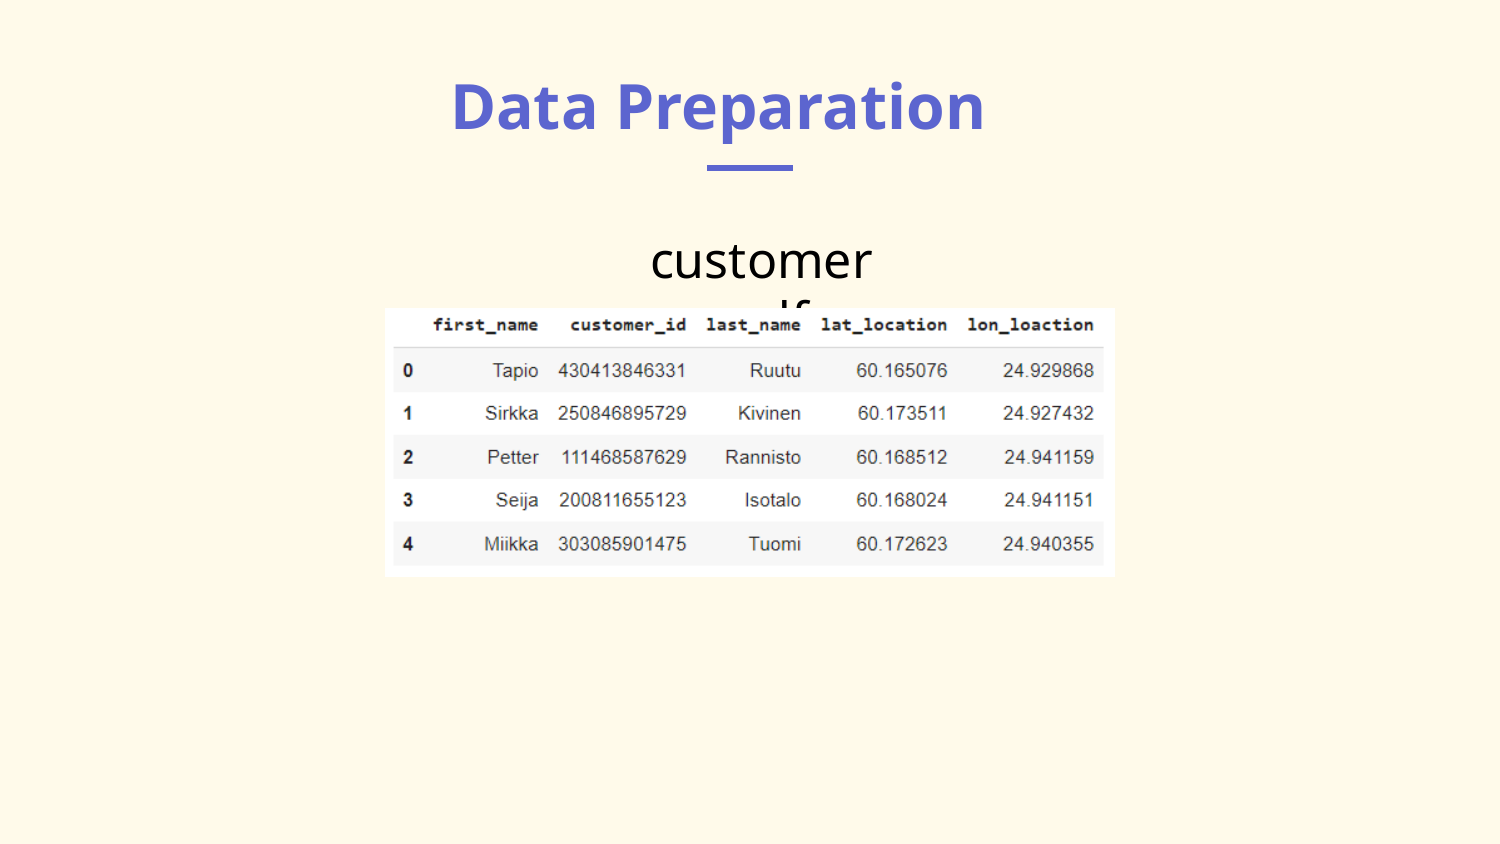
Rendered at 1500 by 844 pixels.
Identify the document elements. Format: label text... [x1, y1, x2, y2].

title Data Preparation [116, 32, 1383, 157]
picture [385, 308, 1115, 577]
text_box customers_df [606, 213, 894, 307]
